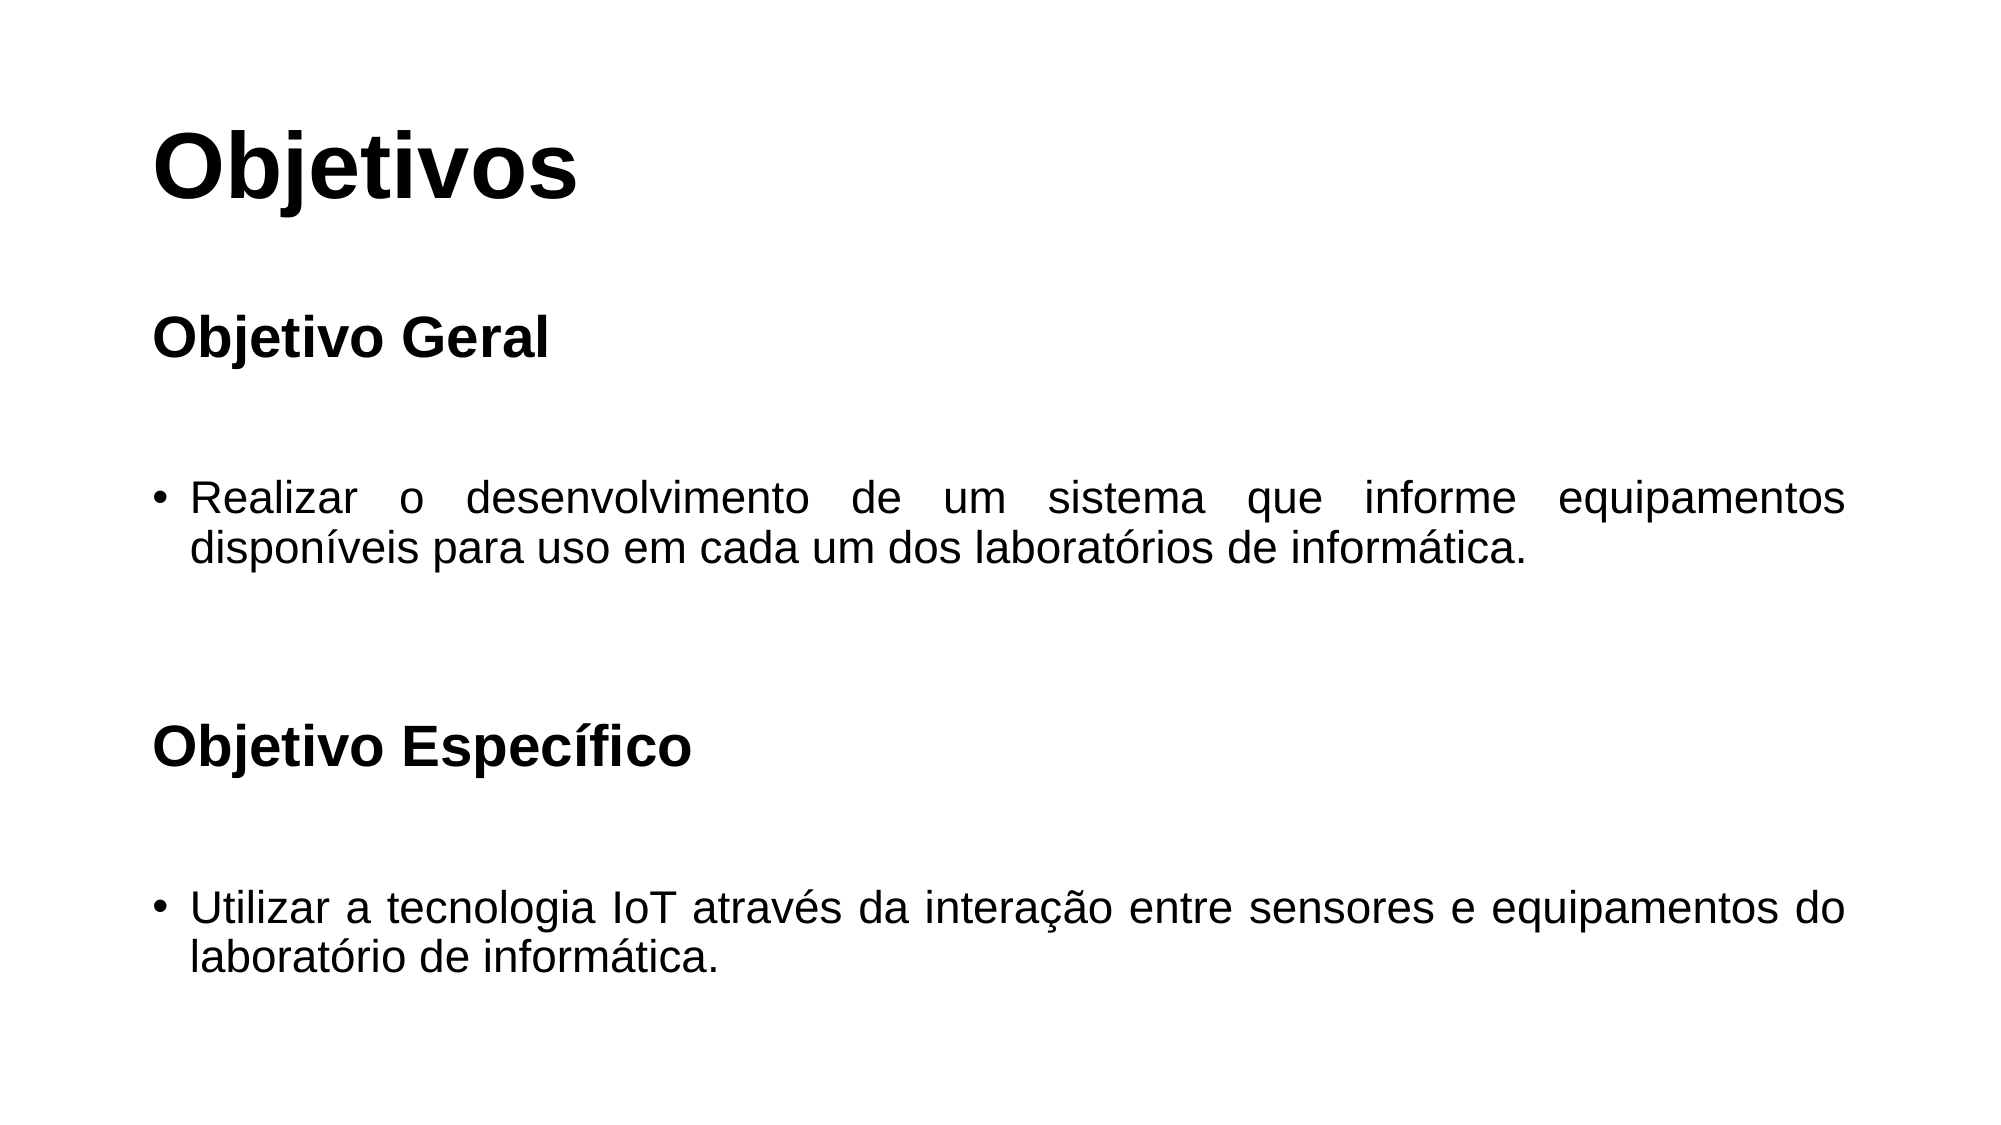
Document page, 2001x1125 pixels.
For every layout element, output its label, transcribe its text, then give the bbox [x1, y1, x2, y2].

title Objetivos [137, 59, 1863, 278]
list Objetivo Geral Realizar o desenvolvimento de um sistema que informe equipamentos disponíveis para uso em cada um dos laboratórios de informática. Objetivo Específico Utilizar a tecnologia IoT através da interação entre sensores e equipamentos do laboratório de informática. [137, 299, 1863, 1014]
